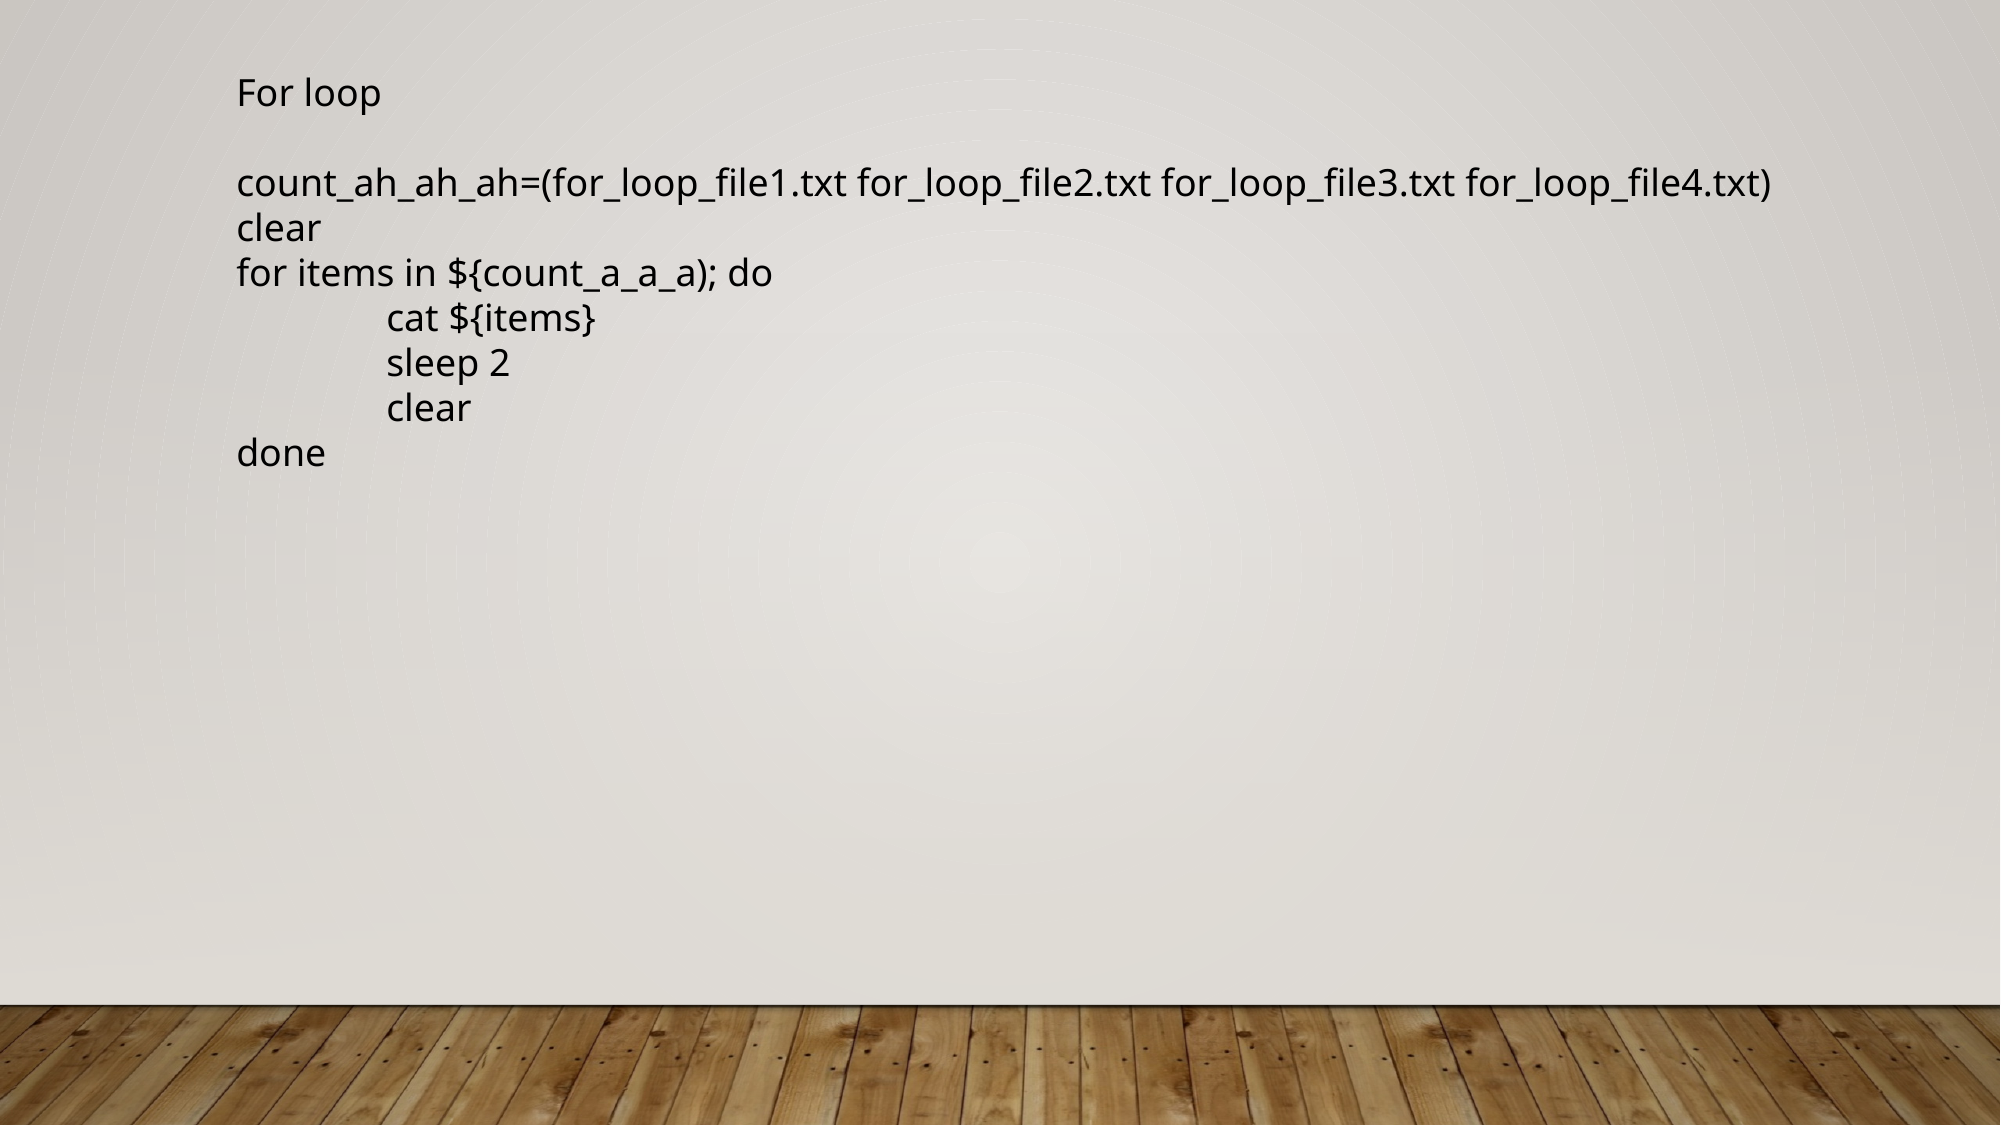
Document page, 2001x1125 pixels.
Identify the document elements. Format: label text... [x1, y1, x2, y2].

picture [0, 1005, 2000, 1125]
text_box For loop count_ah_ah_ah=(for_loop_file1.txt for_loop_file2.txt for_loop_file3.txt for_loop_file4.txt) clear for items in ${count_a_a_a); do cat ${items} sleep 2 clear done [221, 61, 1860, 482]
